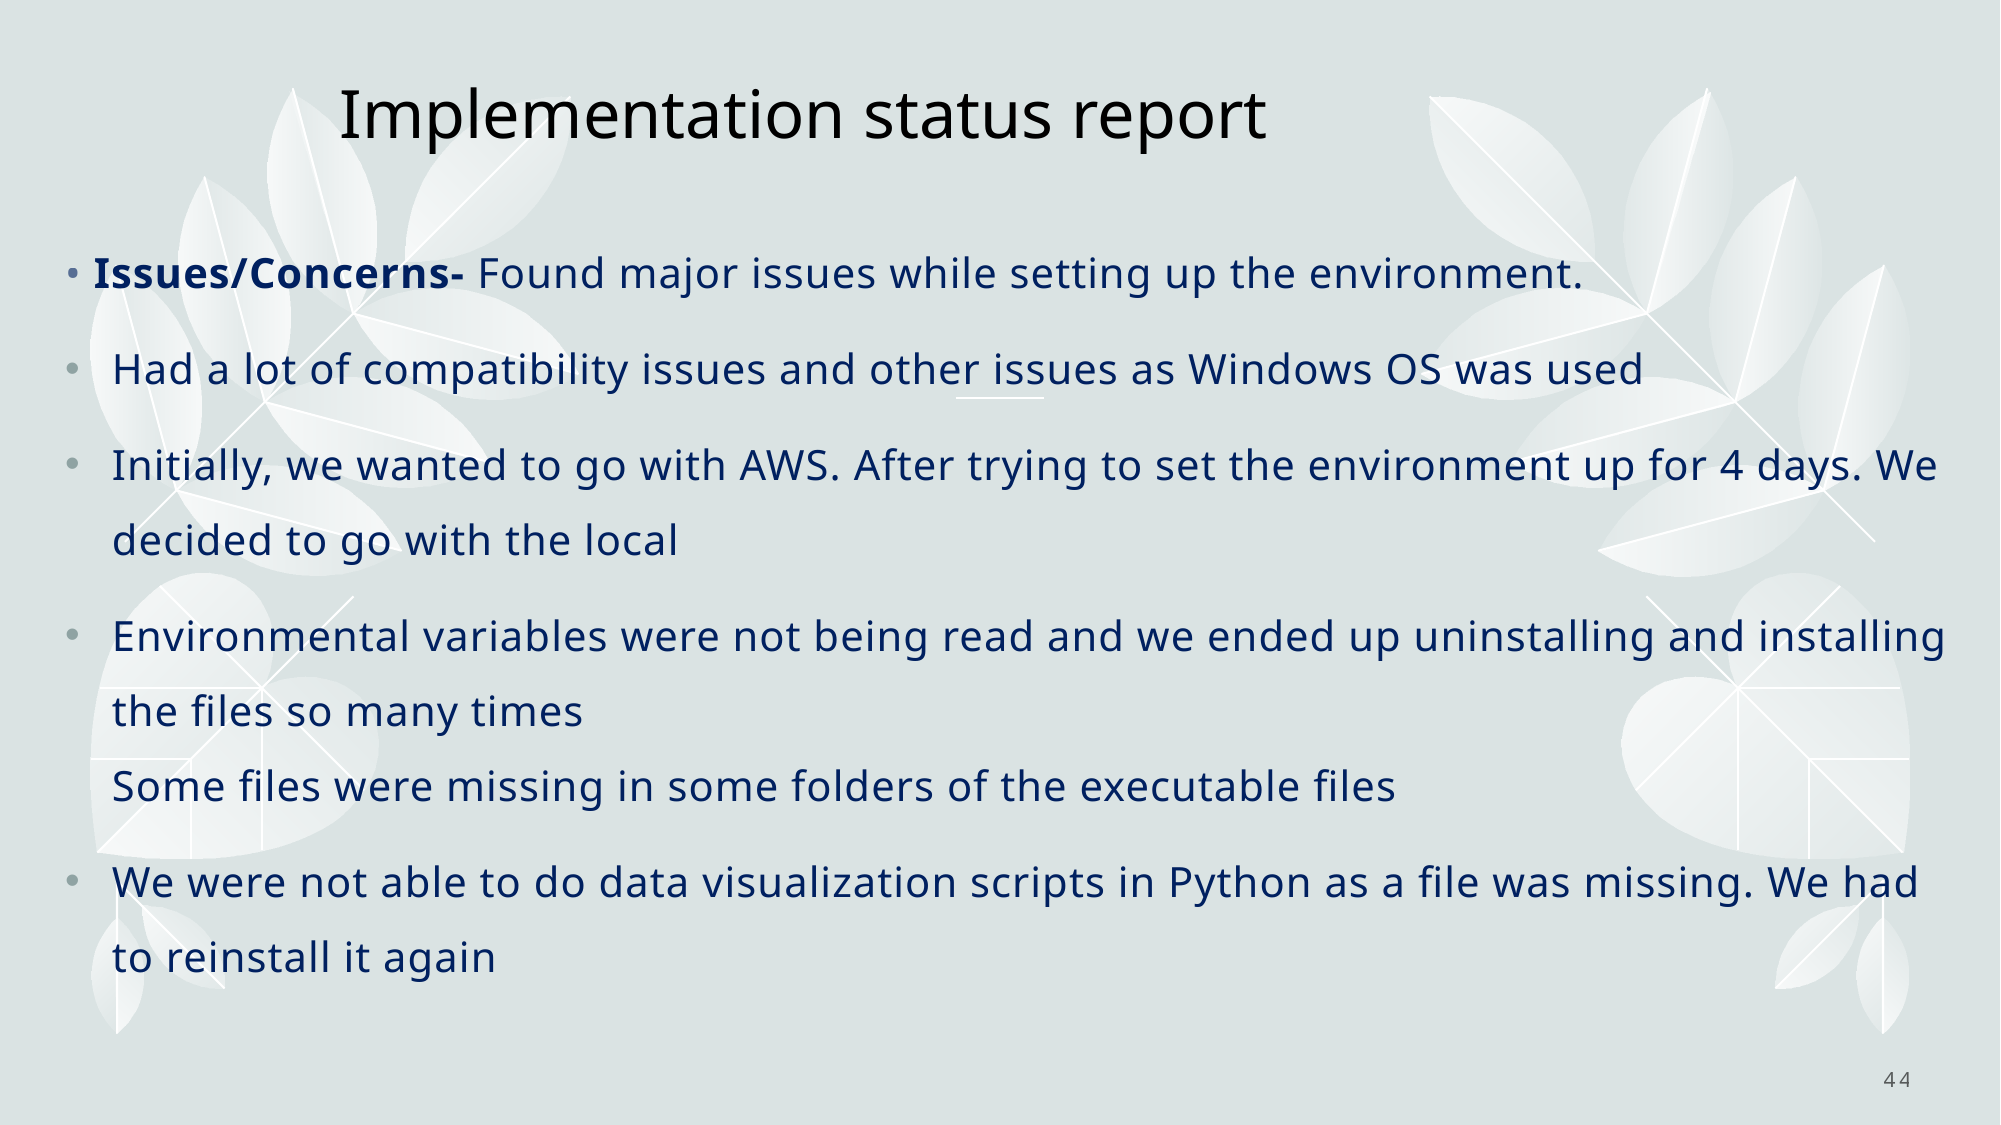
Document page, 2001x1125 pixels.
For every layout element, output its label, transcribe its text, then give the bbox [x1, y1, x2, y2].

slide_number 44 [1637, 1042, 1927, 1119]
title Implementation status report [274, 17, 1335, 160]
list • Issues/Concerns- Found major issues while setting up the environment. Had a lot of compatibility issues and other issues as Windows OS was used Initially, we wanted to go with AWS. After trying to set the environment up for 4 days. We decided to go with the local Environmental variables were not being read and we ended up uninstalling and installing the files so many times Some files were missing in some folders of the executable files We were not able to do data visualization scripts in Python as a file was missing. We had to reinstall it again [50, 214, 1968, 1091]
